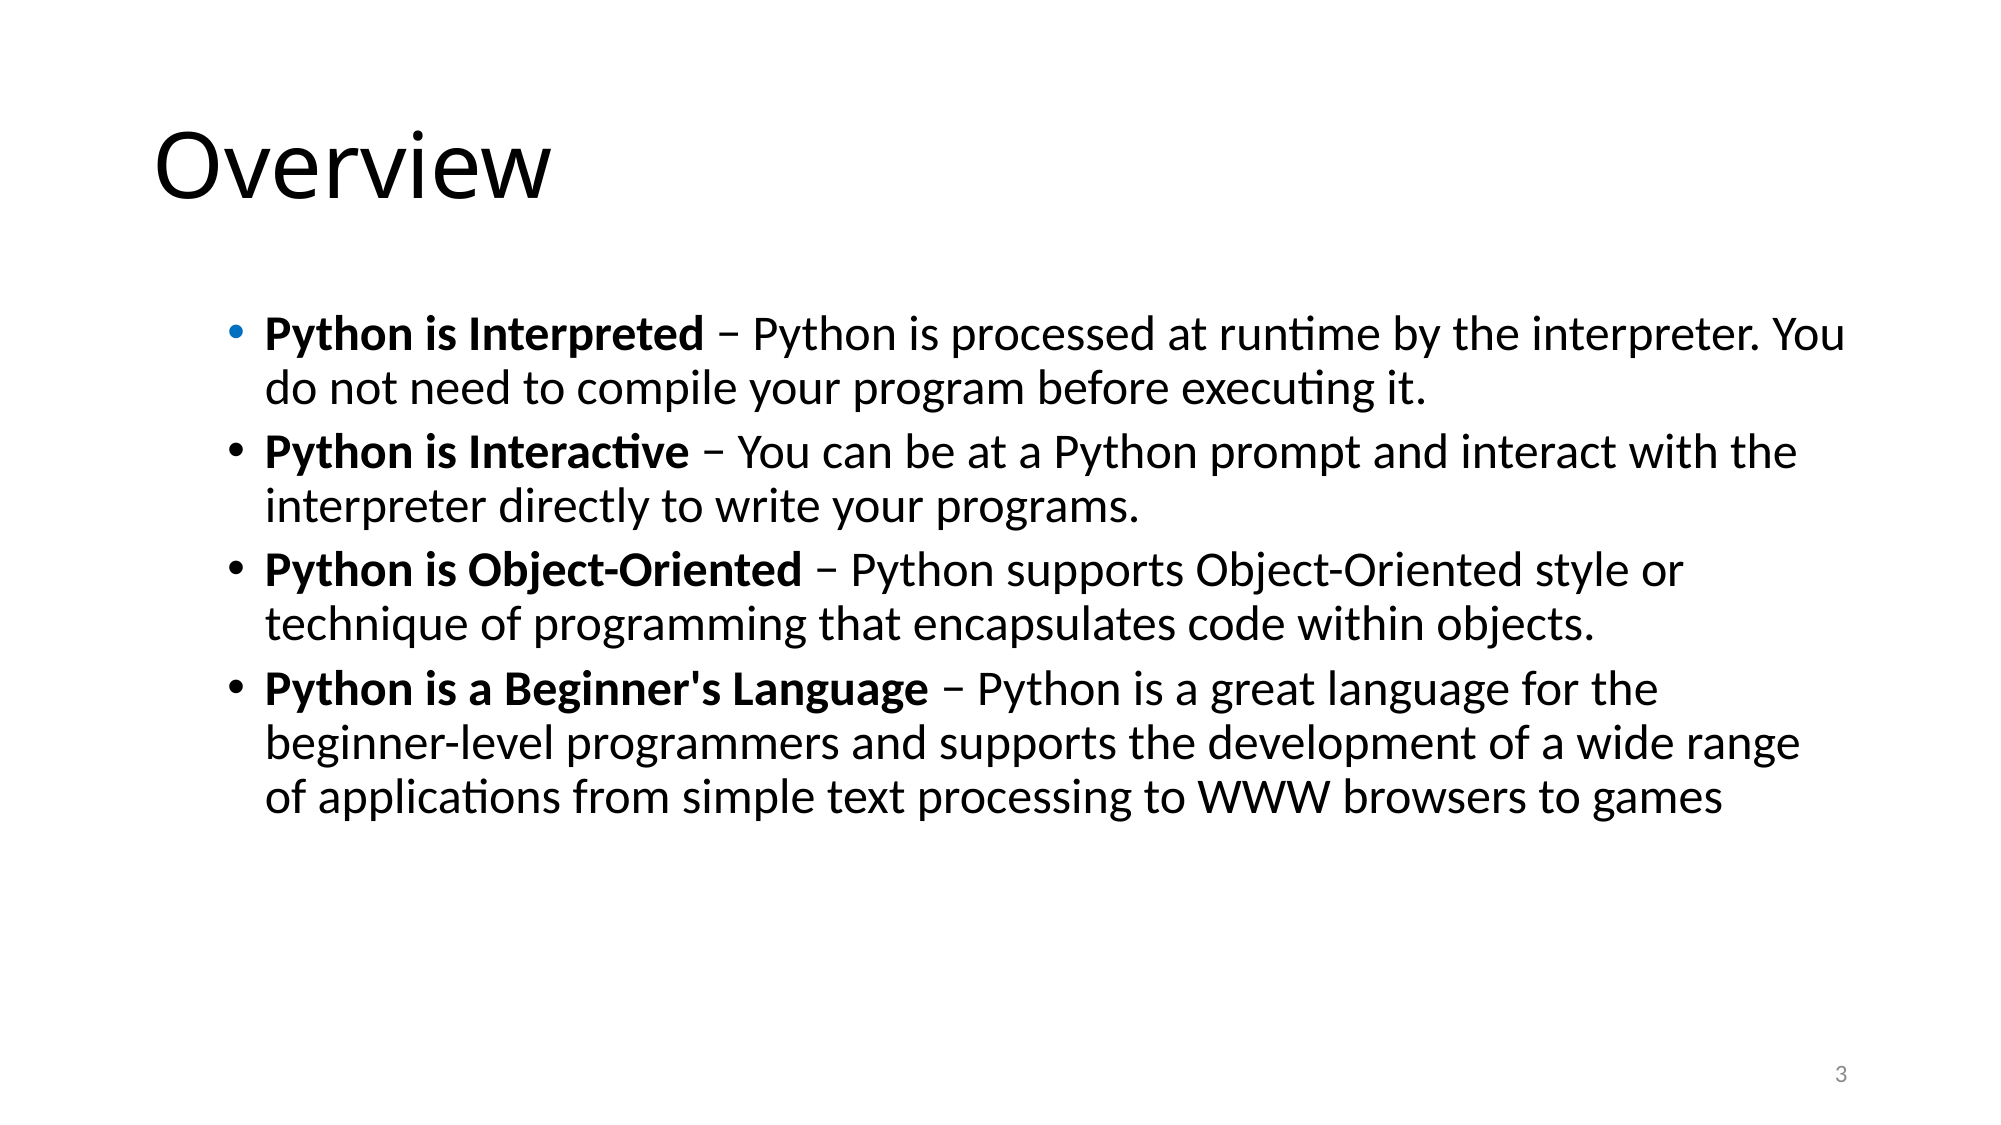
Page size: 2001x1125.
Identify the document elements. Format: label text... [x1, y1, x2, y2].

title Overview [137, 59, 1863, 278]
list Python is Interpreted − Python is processed at runtime by the interpreter. You do not need to compile your program before executing it. Python is Interactive − You can be at a Python prompt and interact with the interpreter directly to write your programs. Python is Object-Oriented − Python supports Object-Oriented style or technique of programming that encapsulates code within objects. Python is a Beginner's Language − Python is a great language for the beginner-level programmers and supports the development of a wide range of applications from simple text processing to WWW browsers to games [137, 299, 1863, 1014]
slide_number 3 [1412, 1042, 1863, 1103]
